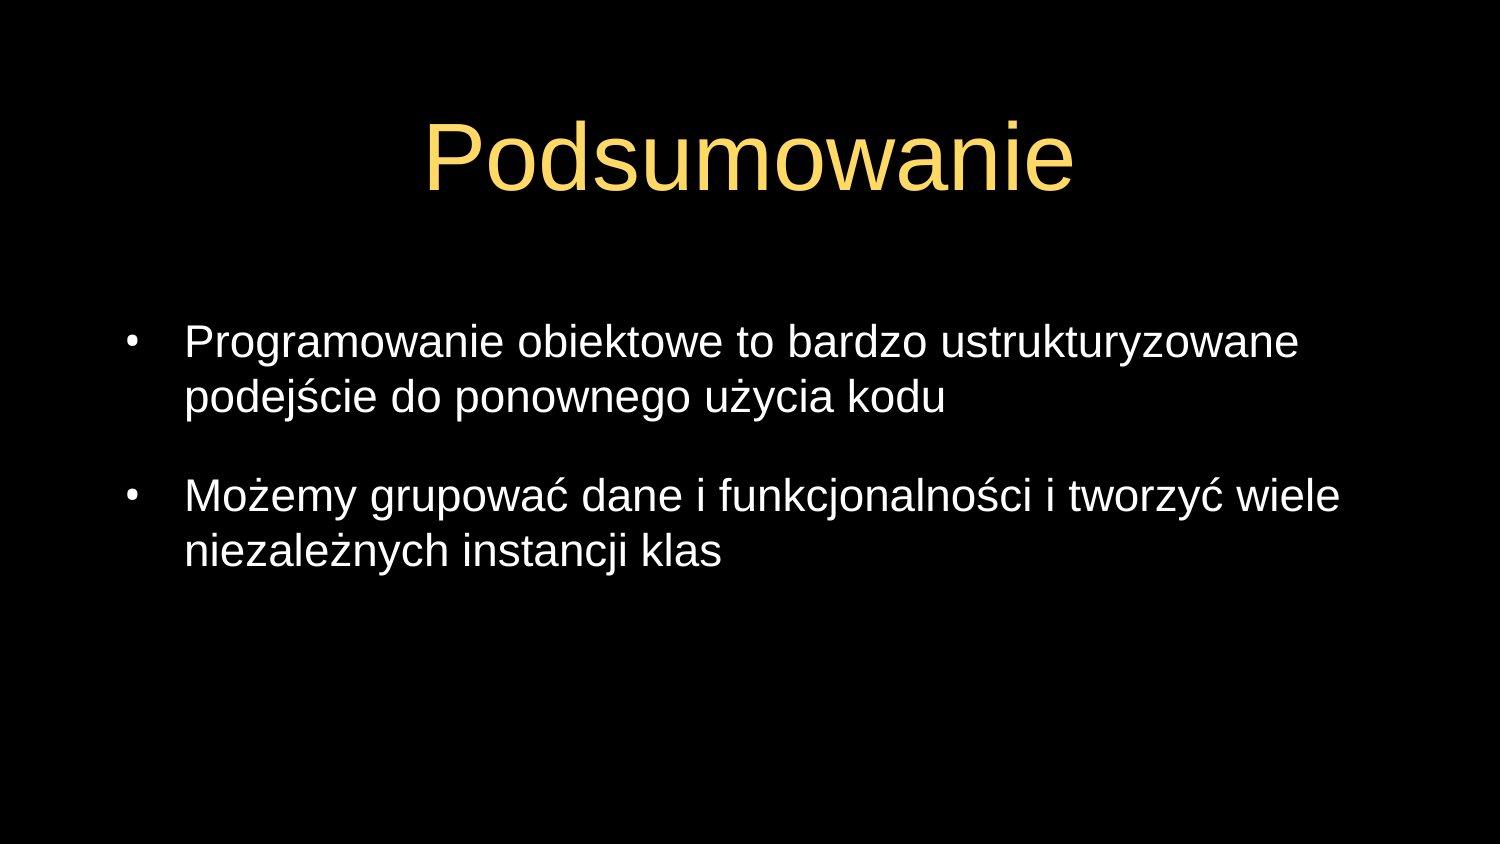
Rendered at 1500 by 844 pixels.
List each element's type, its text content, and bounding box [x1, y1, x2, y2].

title Podsumowanie [106, 70, 1393, 235]
list Programowanie obiektowe to bardzo ustrukturyzowane podejście do ponownego użycia kodu Możemy grupować dane i funkcjonalności i tworzyć wiele niezależnych instancji klas [106, 240, 1393, 648]
